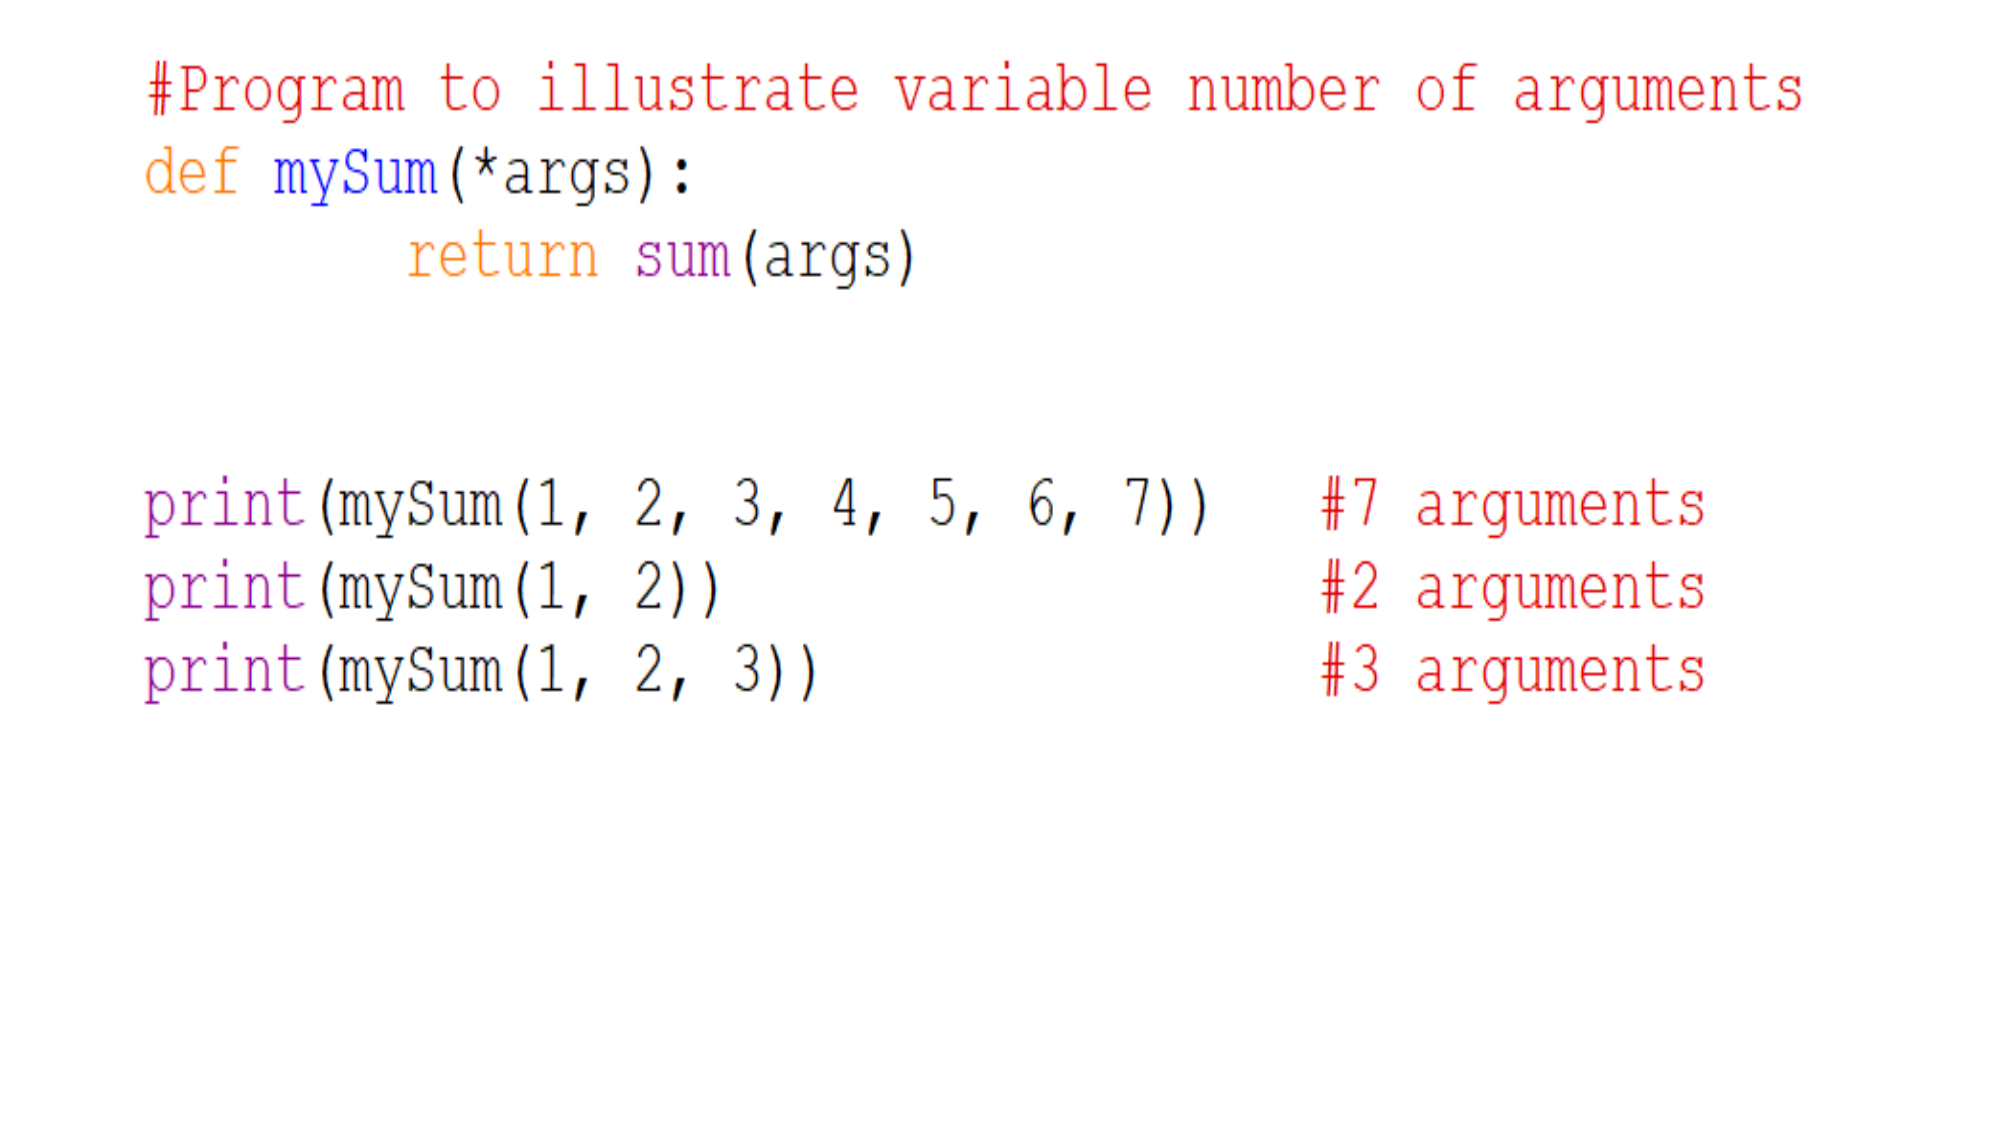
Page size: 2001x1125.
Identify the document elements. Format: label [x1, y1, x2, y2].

picture [137, 59, 1833, 741]
